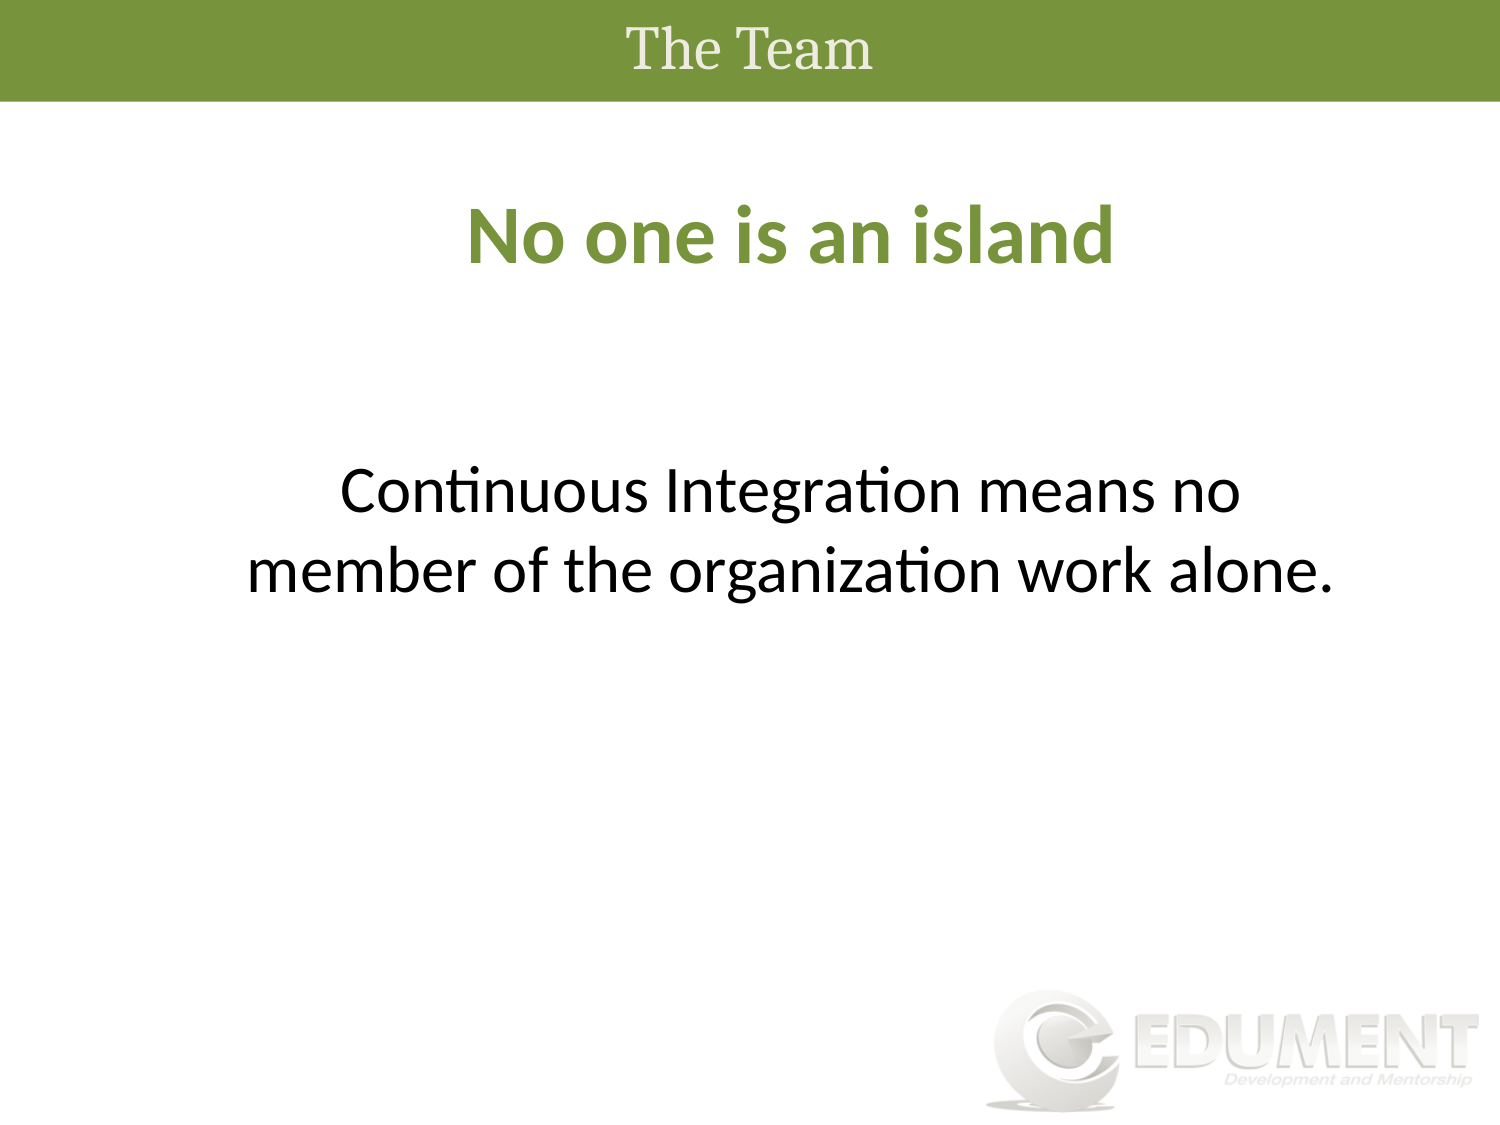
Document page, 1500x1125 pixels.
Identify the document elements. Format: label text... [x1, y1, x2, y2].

text_box The Team [0, 0, 1500, 102]
text_box No one is an island Continuous Integration means no member of the organization work alone. [218, 172, 1365, 941]
